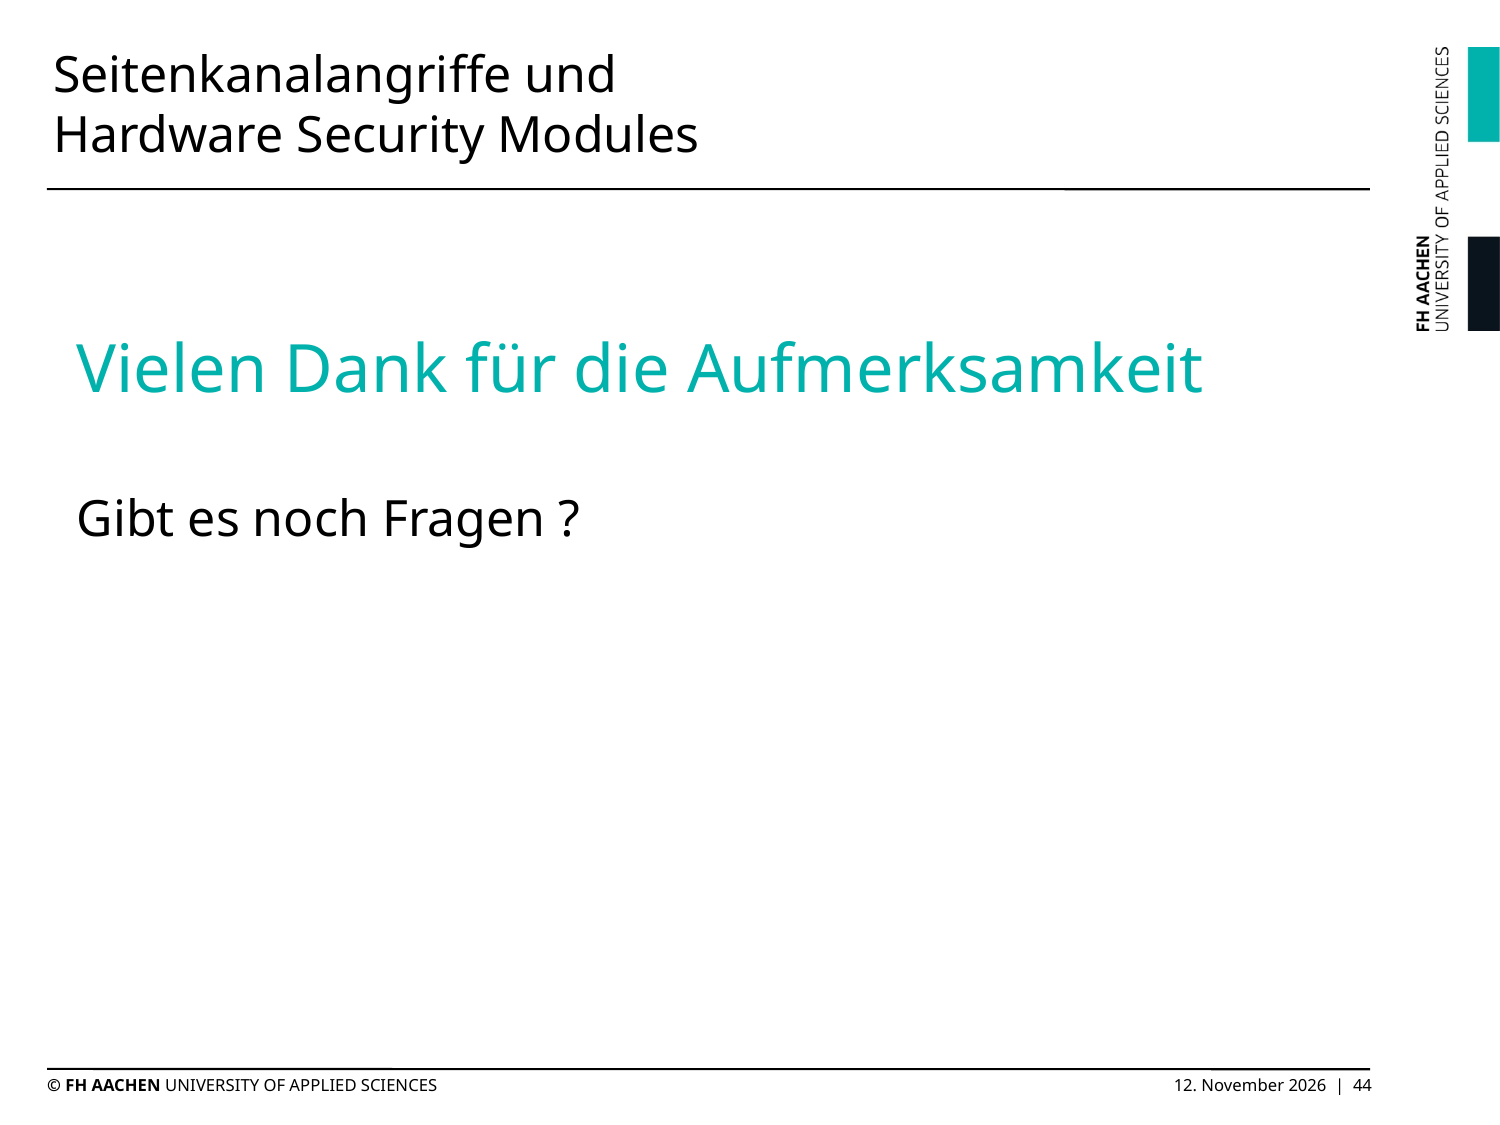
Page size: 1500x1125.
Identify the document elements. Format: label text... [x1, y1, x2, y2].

picture [1404, 47, 1500, 331]
list Vielen Dank für die Aufmerksamkeit Gibt es noch Fragen ? [76, 326, 1400, 657]
title Seitenkanalangriffe und Hardware Security Modules [53, 42, 1376, 161]
